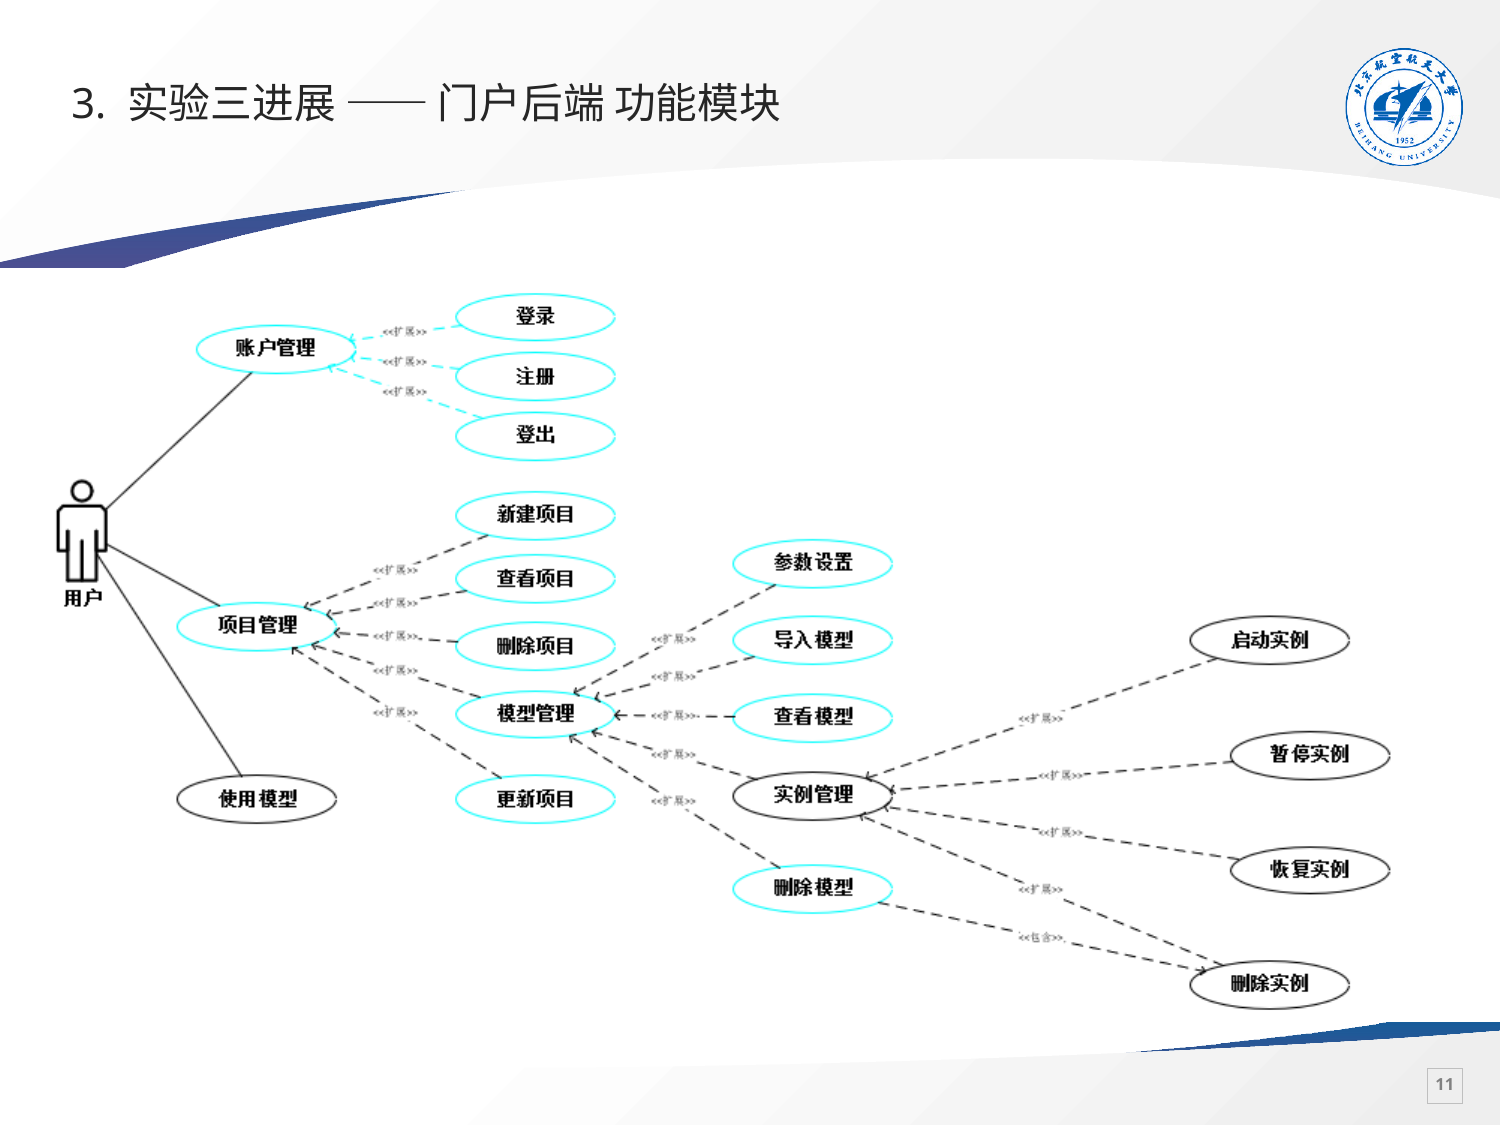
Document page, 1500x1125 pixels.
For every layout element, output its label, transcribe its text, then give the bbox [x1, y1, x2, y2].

title 3. 实验三进展 —— 门户后端 功能模块 [59, 60, 1410, 149]
picture [0, 268, 1500, 1022]
picture [1345, 48, 1468, 166]
